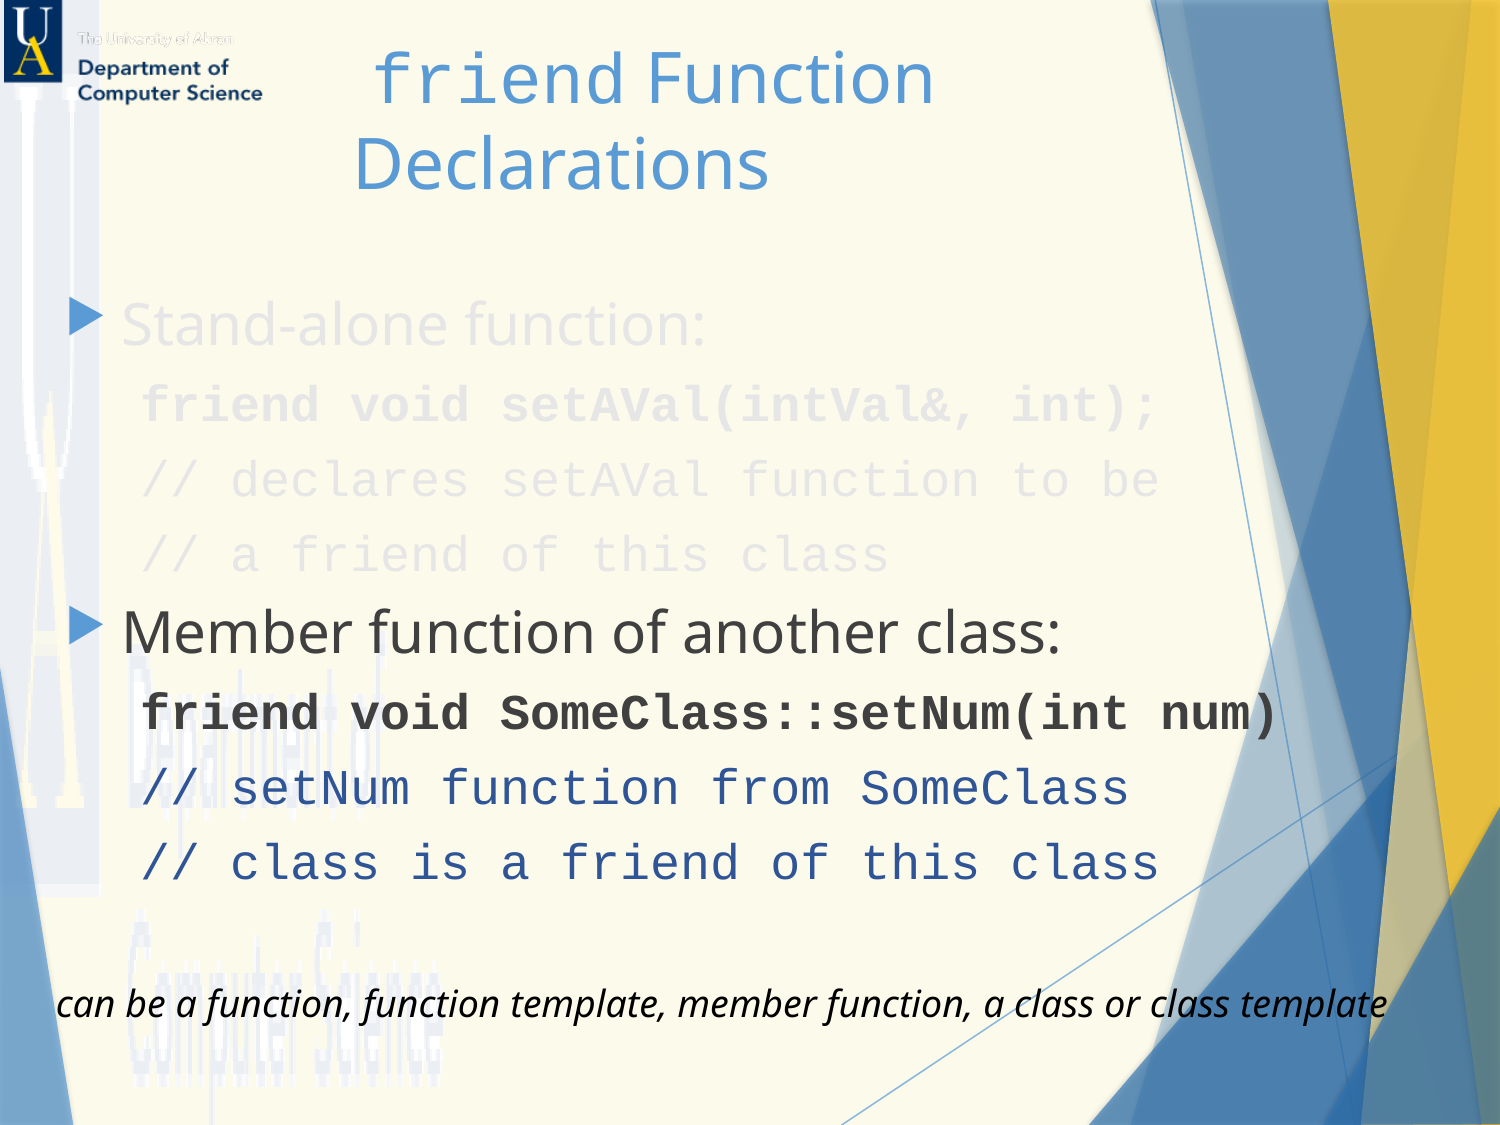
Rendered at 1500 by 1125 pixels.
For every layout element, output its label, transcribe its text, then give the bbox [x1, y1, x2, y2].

text_box can be a function, function template, member function, a class or class template [41, 972, 1485, 1033]
picture [4, 0, 395, 124]
list Stand-alone function: friend void setAVal(intVal&, int); // declares setAVal function to be // a friend of this class Member function of another class: friend void SomeClass::setNum(int num) // setNum function from SomeClass // class is a friend of this class [50, 287, 1488, 963]
title friend Function Declarations [337, 24, 988, 213]
